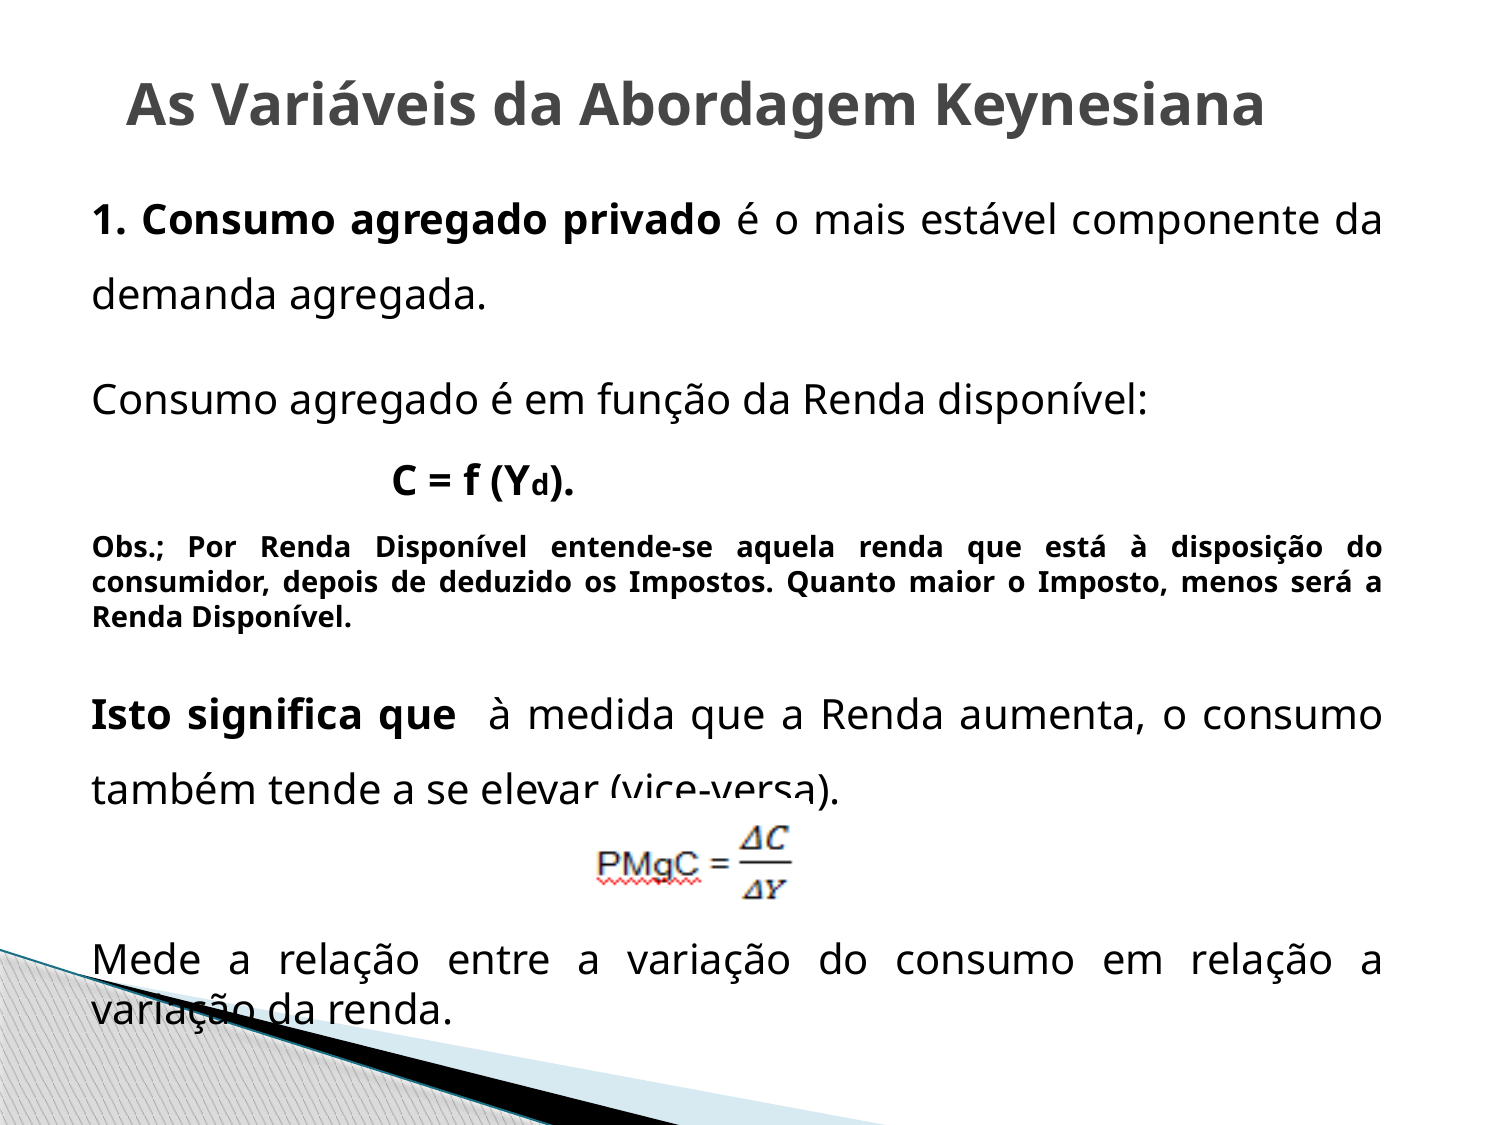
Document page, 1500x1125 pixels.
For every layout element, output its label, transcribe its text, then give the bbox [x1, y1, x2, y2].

list 1. Consumo agregado privado é o mais estável componente da demanda agregada. Consumo agregado é em função da Renda disponível: C = f (Yd). Obs.; Por Renda Disponível entende-se aquela renda que está à disposição do consumidor, depois de deduzido os Impostos. Quanto maior o Imposto, menos será a Renda Disponível. Isto significa que à medida que a Renda aumenta, o consumo também tende a se elevar (vice-versa). Mede a relação entre a variação do consumo em relação a variação da renda. [76, 160, 1400, 1083]
picture [584, 798, 810, 943]
title As Variáveis da Abordagem Keynesiana [112, 42, 1436, 161]
